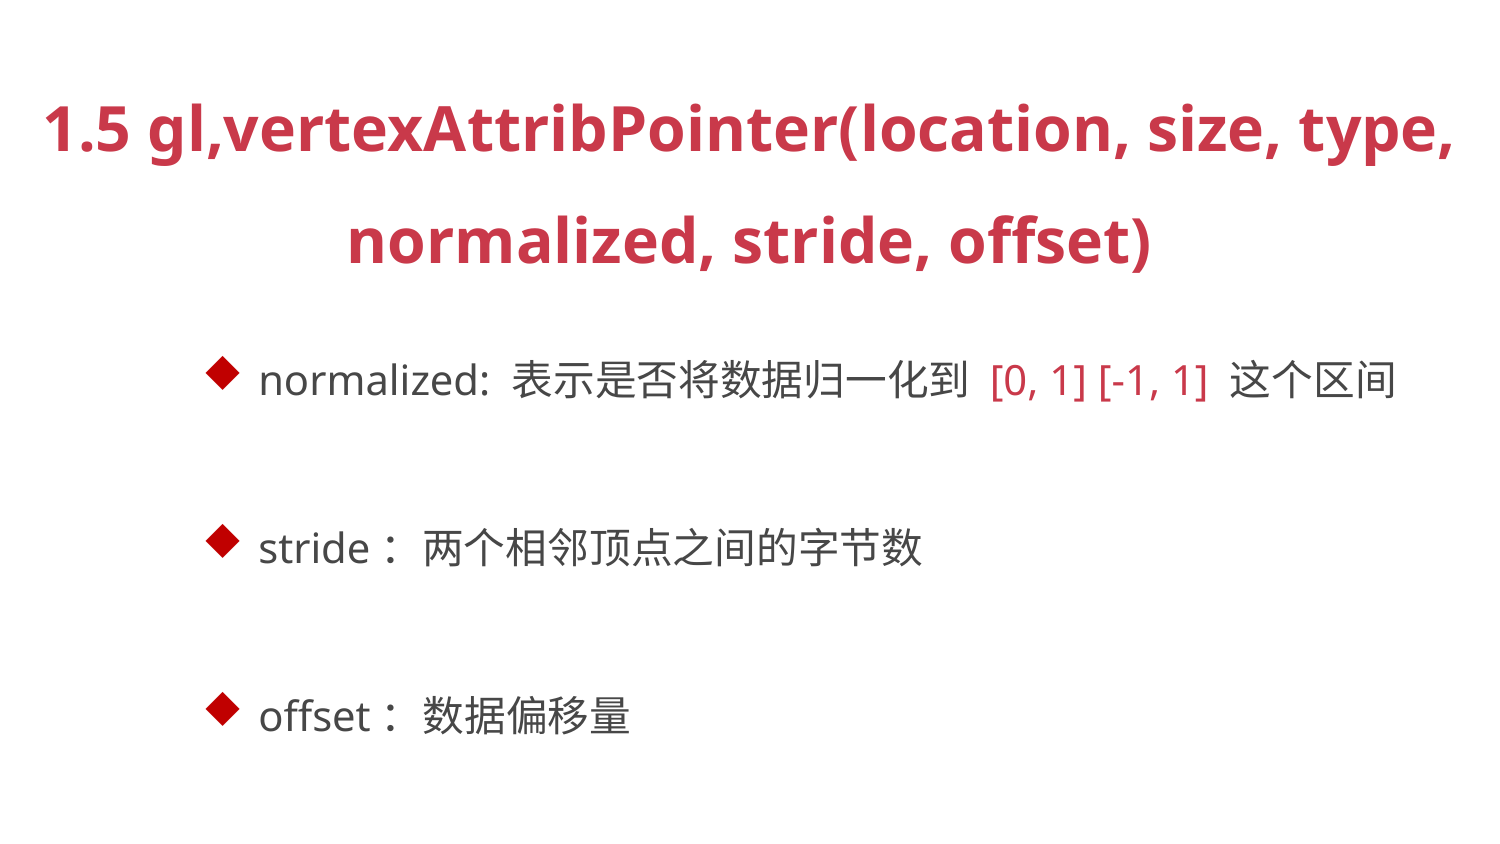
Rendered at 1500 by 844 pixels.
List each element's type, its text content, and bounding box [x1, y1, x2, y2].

text_box stride：两个相邻顶点之间的字节数 [112, 514, 1463, 579]
text_box offset：数据偏移量 [112, 681, 1463, 747]
text_box 1.5 gl,vertexAttribPointer(location, size, type, normalized, stride, offset) [0, 43, 1500, 284]
text_box normalized: 表示是否将数据归⼀化到 [0, 1] [-1, 1] 这个区间 [112, 320, 1463, 411]
